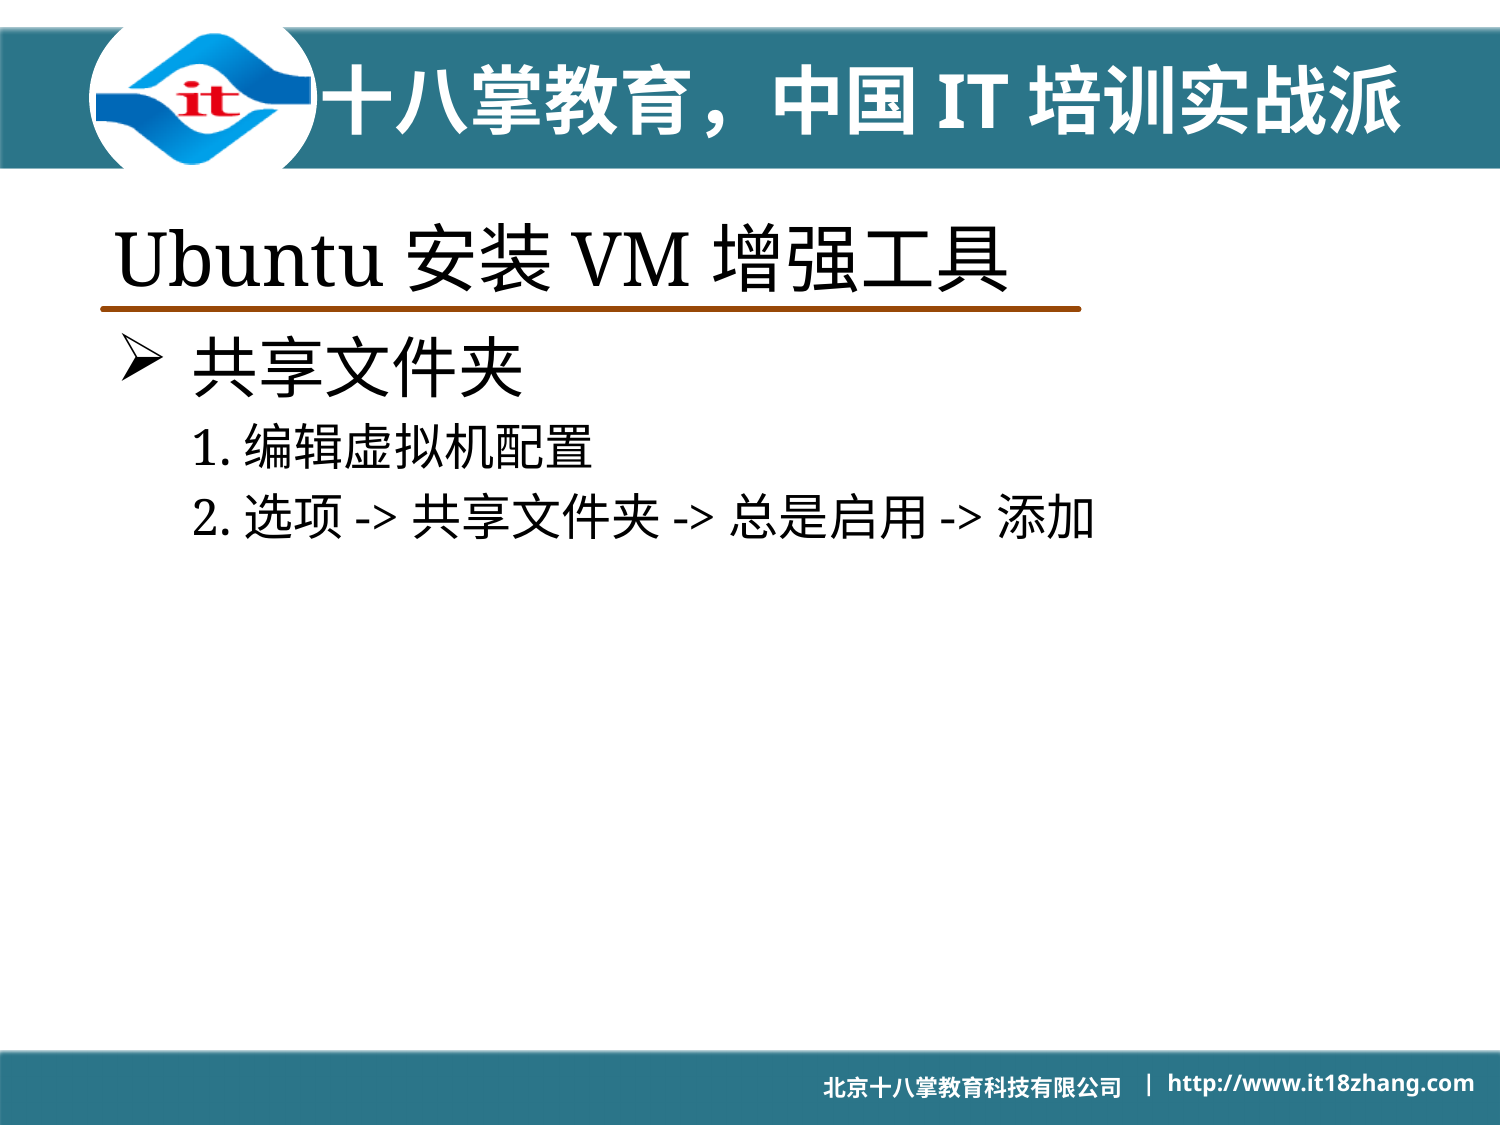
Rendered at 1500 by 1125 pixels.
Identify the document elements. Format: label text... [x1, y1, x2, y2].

title Ubuntu安装VM增强工具 [100, 204, 1424, 303]
picture [96, 33, 311, 165]
list 共享文件夹 1.编辑虚拟机配置 2.选项->共享文件夹->总是启用->添加 [101, 318, 1424, 1035]
